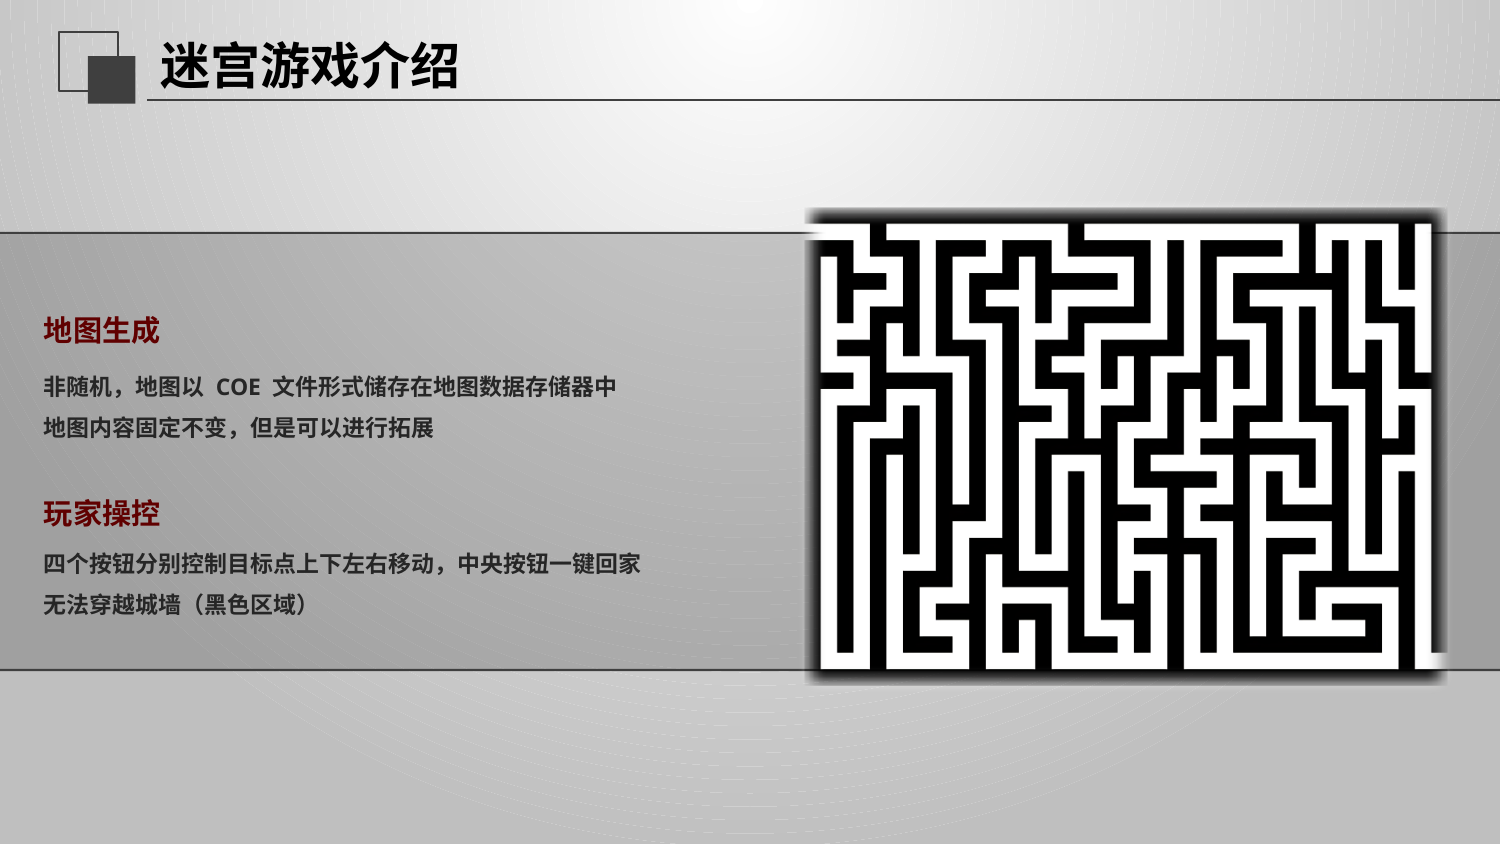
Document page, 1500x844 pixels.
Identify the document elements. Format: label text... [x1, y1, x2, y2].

title 迷宫游戏介绍 [145, 32, 680, 97]
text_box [0, 197, 1500, 694]
